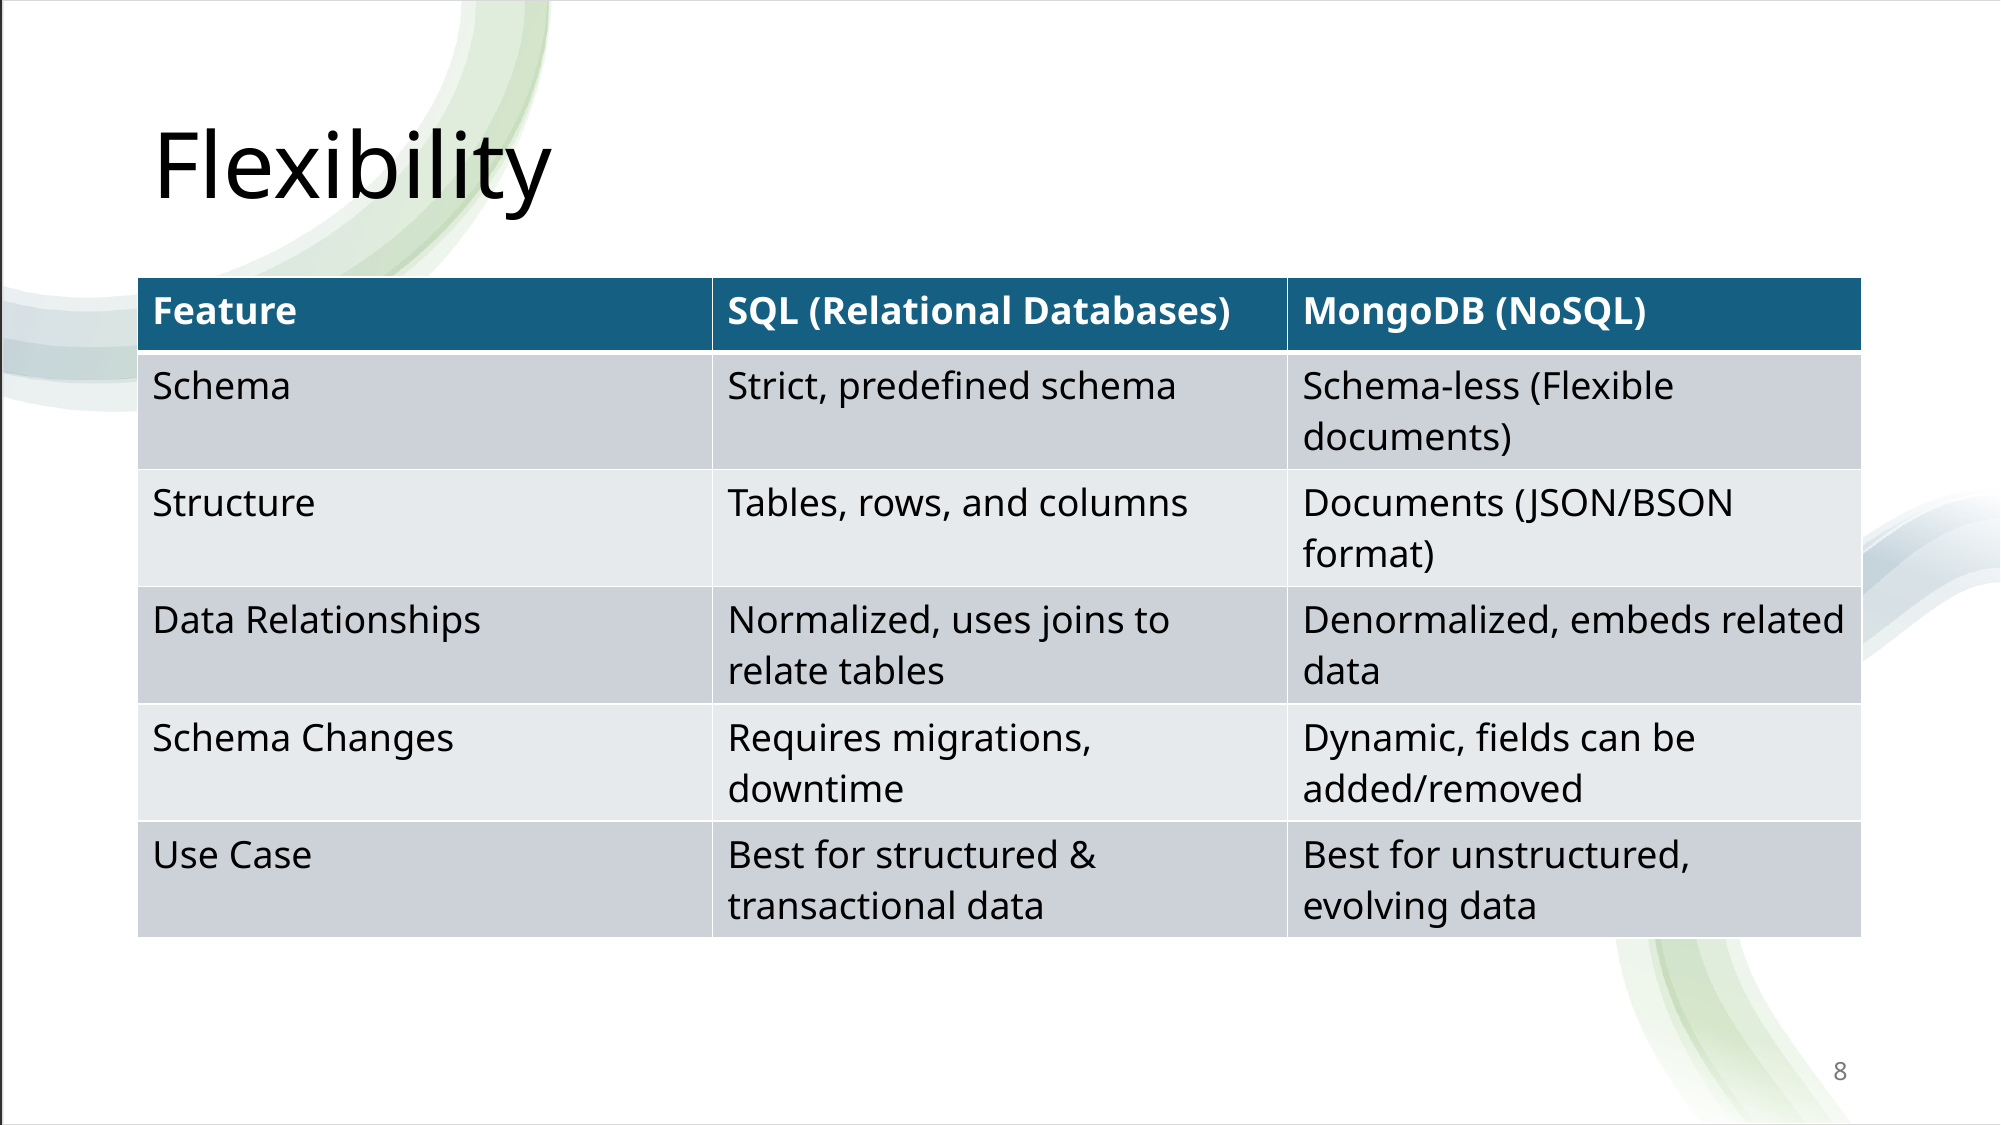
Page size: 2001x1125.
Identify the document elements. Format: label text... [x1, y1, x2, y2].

table_cell Requires migrations, downtime [713, 705, 1287, 820]
table_cell Normalized, uses joins to relate tables [713, 587, 1287, 703]
table_cell Structure [138, 470, 712, 586]
table_cell Documents (JSON/BSON format) [1288, 470, 1861, 586]
table_header SQL (Relational Databases) [713, 278, 1287, 350]
table_cell Schema-less (Flexible documents) [1288, 355, 1861, 469]
table_cell Schema Changes [138, 705, 712, 820]
table_cell Dynamic, fields can be added/removed [1288, 705, 1861, 820]
table_cell Data Relationships [138, 587, 712, 703]
table_cell Tables, rows, and columns [713, 470, 1287, 586]
table_cell Best for structured & transactional data [713, 822, 1287, 937]
table_header MongoDB (NoSQL) [1288, 278, 1861, 350]
table_cell Strict, predefined schema [713, 355, 1287, 469]
table_cell Use Case [138, 822, 712, 937]
title Flexibility [137, 59, 1863, 276]
table_cell Best for unstructured, evolving data [1288, 822, 1861, 937]
slide_number 8 [1412, 1042, 1863, 1103]
table_cell Schema [138, 355, 712, 469]
picture [0, 0, 2001, 1125]
table_header Feature [138, 278, 712, 350]
table_cell Denormalized, embeds related data [1288, 587, 1861, 703]
